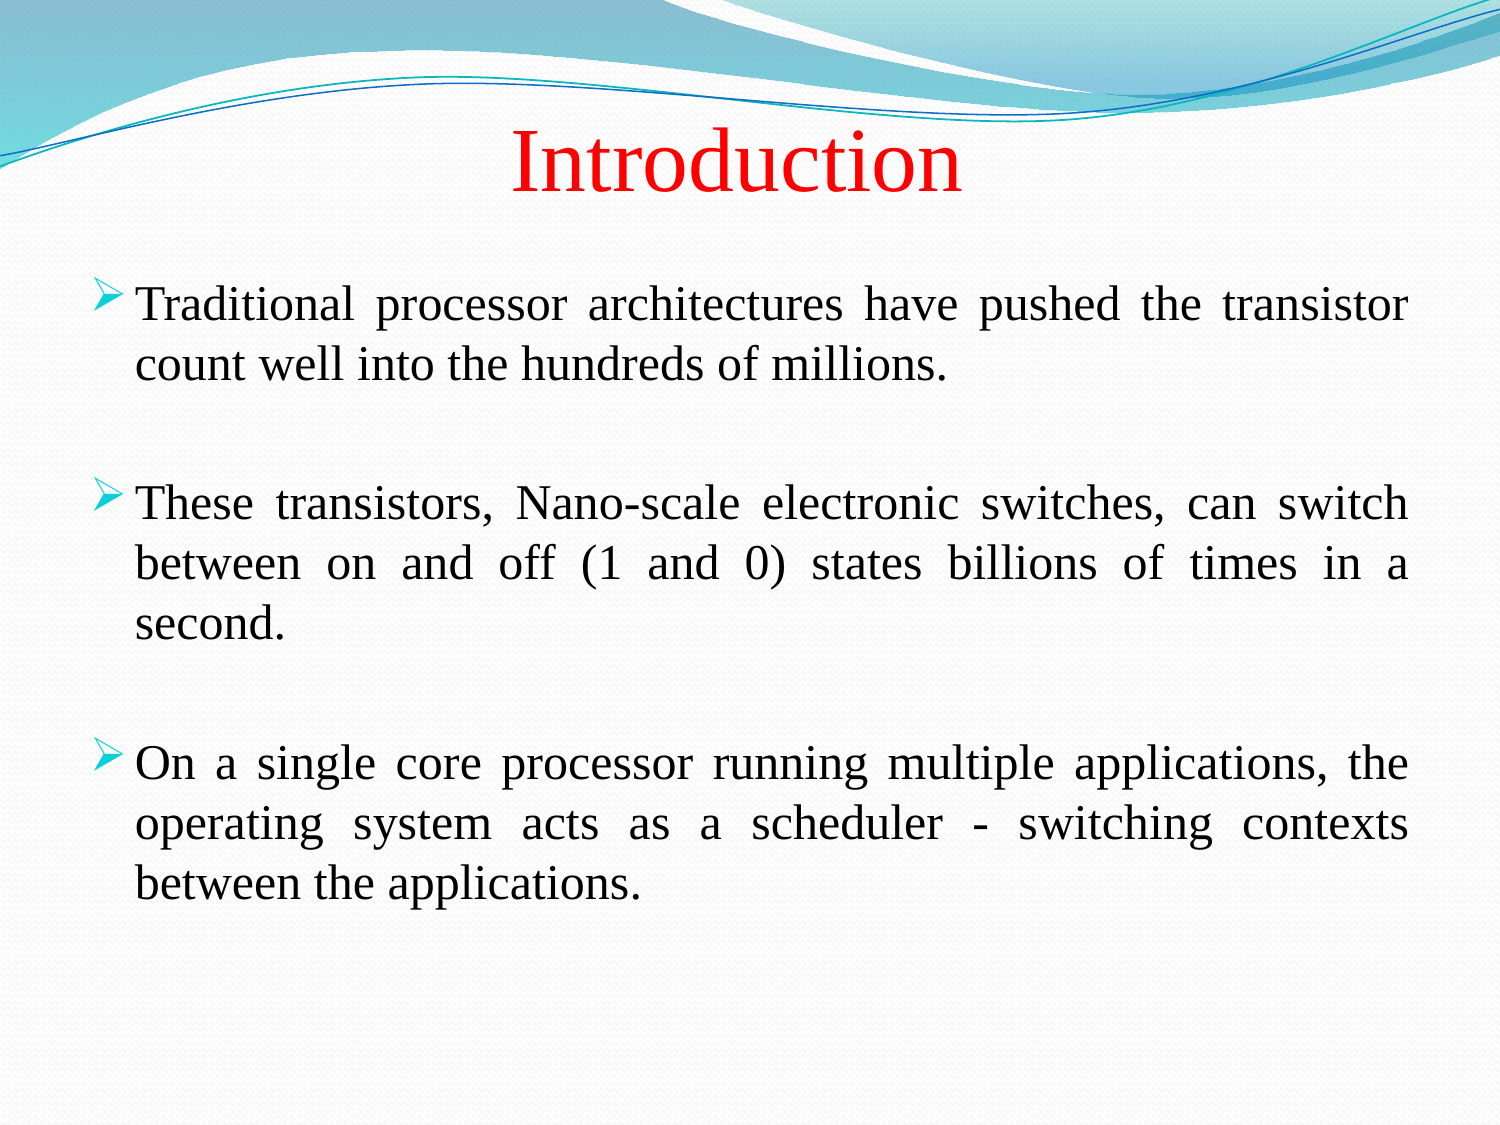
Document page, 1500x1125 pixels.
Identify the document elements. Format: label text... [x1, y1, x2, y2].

list Traditional processor architectures have pushed the transistor count well into the hundreds of millions. These transistors, Nano-scale electronic switches, can switch between on and off (1 and 0) states billions of times in a second. On a single core processor running multiple applications, the operating system acts as a scheduler - switching contexts between the applications. [75, 262, 1425, 1038]
title Introduction [62, 112, 1413, 210]
